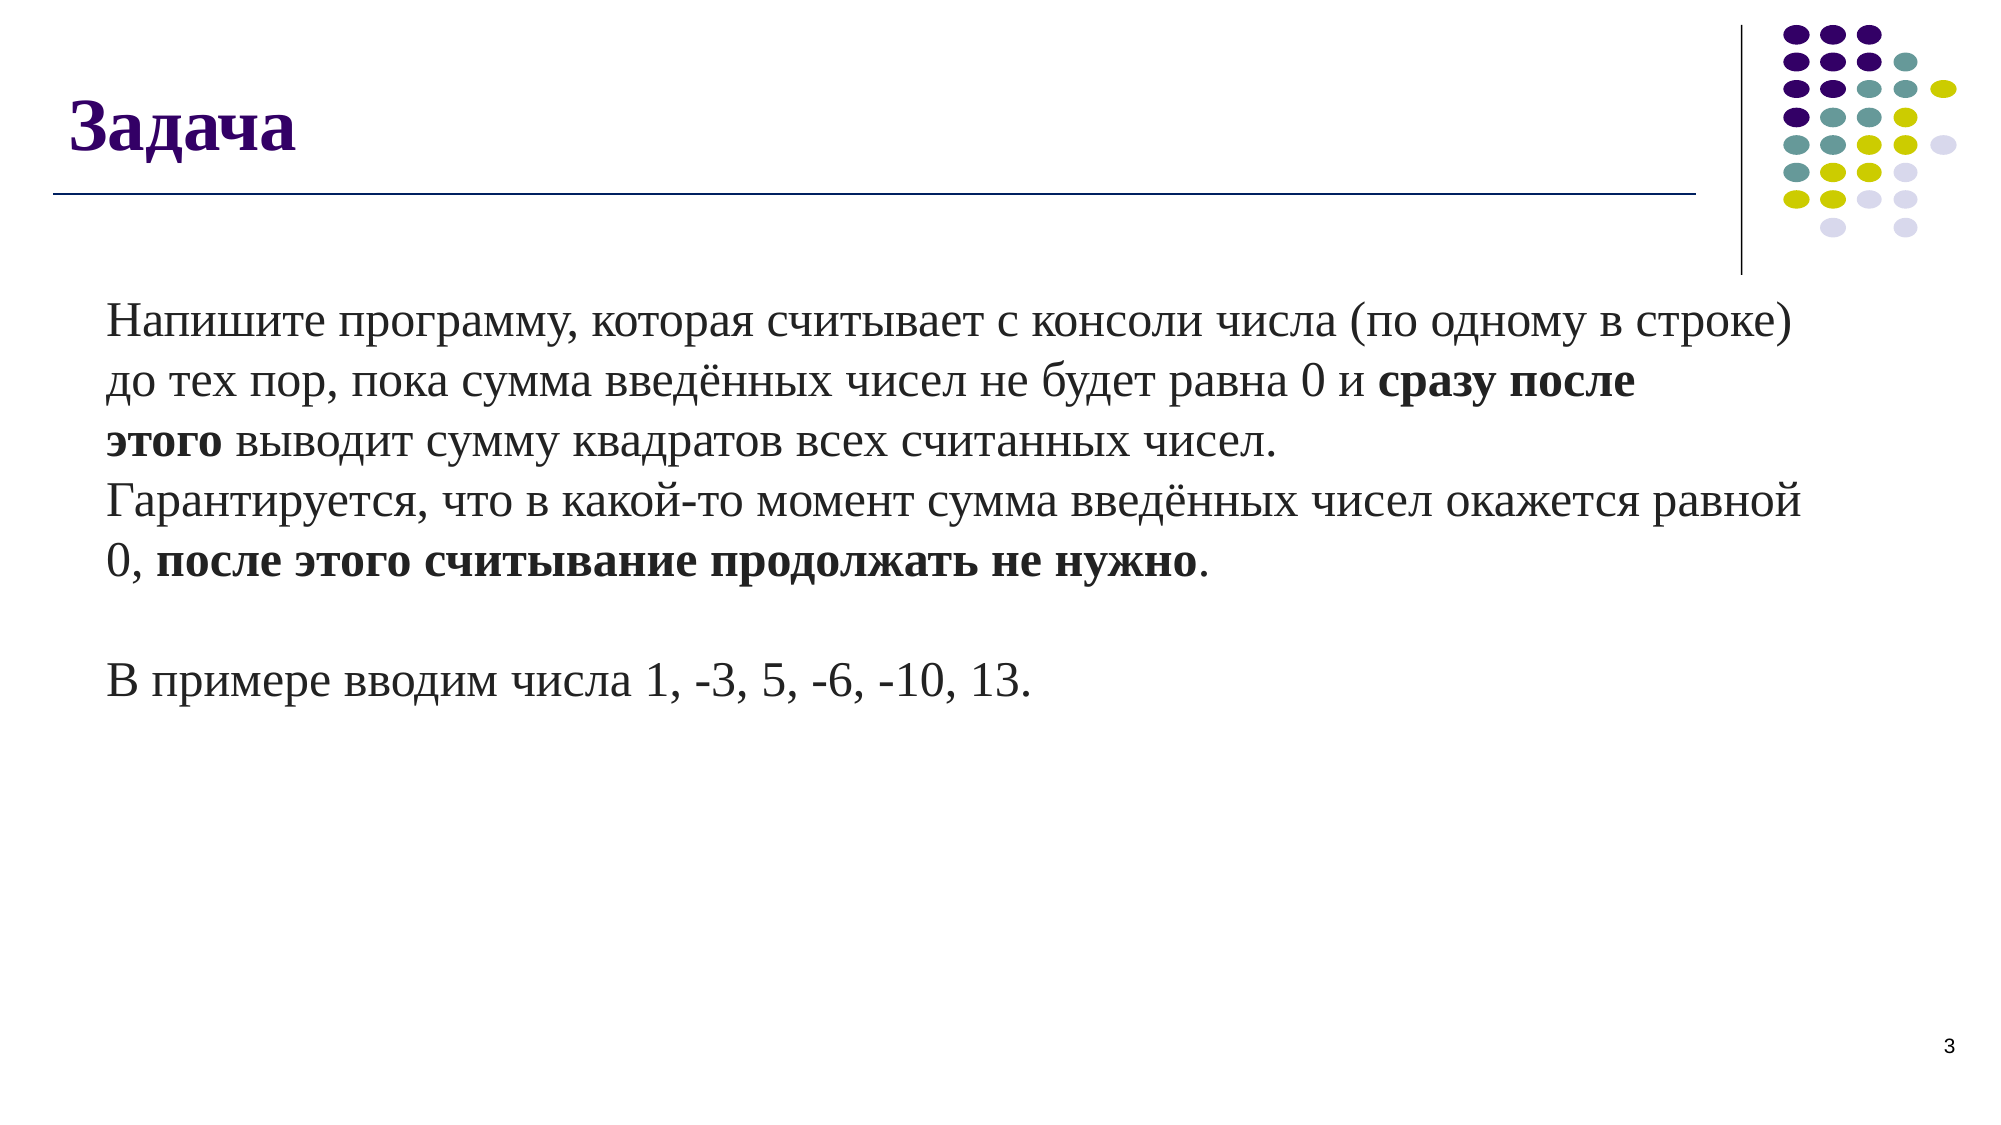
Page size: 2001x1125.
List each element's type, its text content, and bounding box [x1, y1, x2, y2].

title Задача [53, 42, 1618, 173]
slide_number 3 [1905, 1025, 1971, 1085]
text_box Напишите программу, которая считывает с консоли числа (по одному в строке) до тех пор, пока сумма введённых чисел не будет равна 0 и сразу после этого выводит сумму квадратов всех считанных чисел. Гарантируется, что в какой-то момент сумма введённых чисел окажется равной 0, после этого считывание продолжать не нужно. В примере вводим числа 1, -3, 5, -6, -10, 13. [91, 278, 1825, 714]
